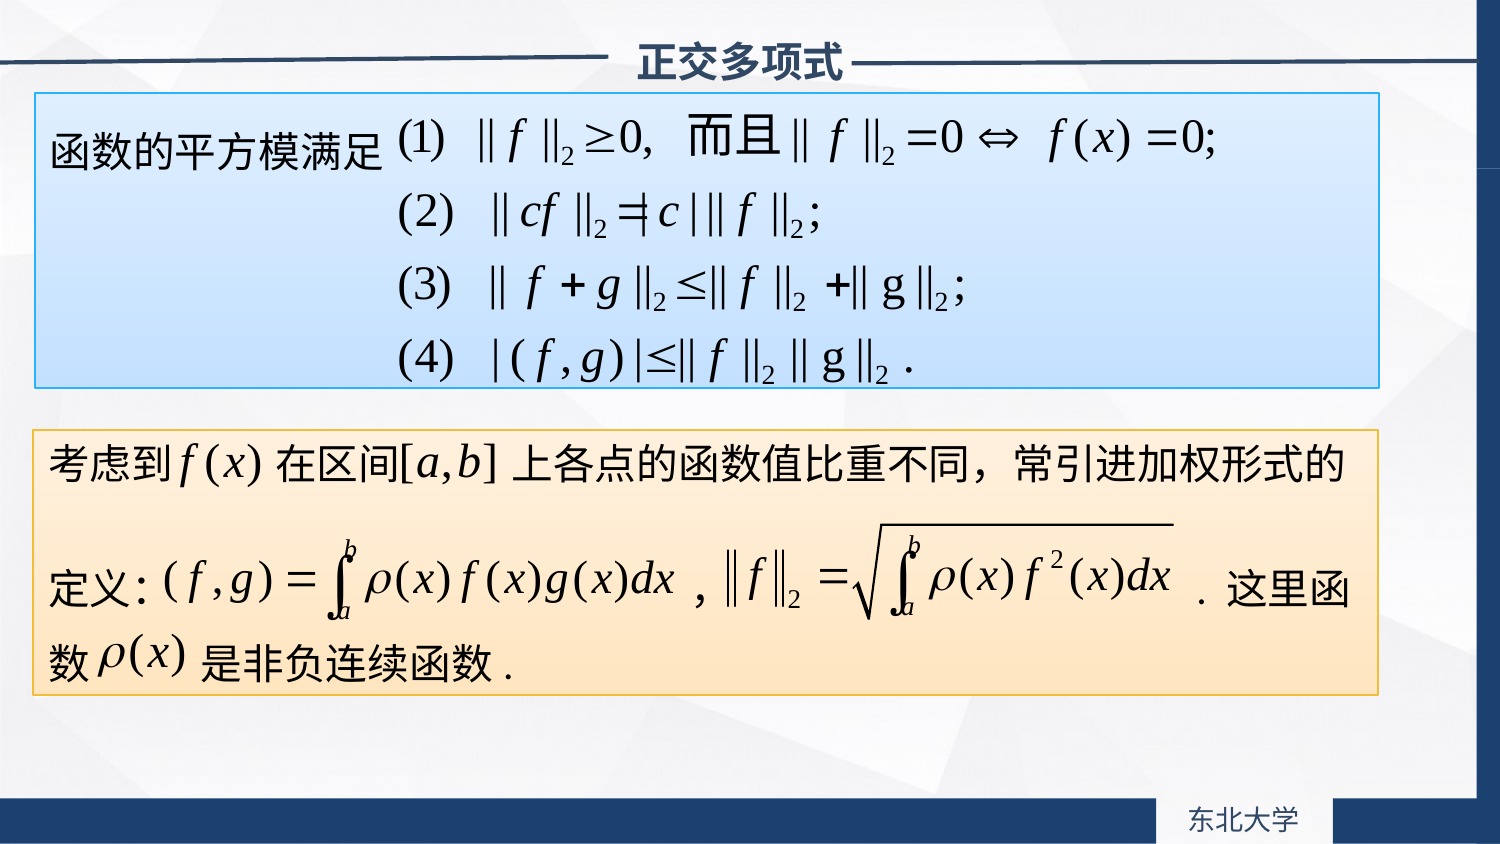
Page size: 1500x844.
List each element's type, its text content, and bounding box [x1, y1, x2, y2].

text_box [161, 428, 273, 502]
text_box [851, 60, 1481, 64]
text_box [720, 516, 1182, 627]
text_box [393, 429, 505, 503]
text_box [86, 619, 199, 693]
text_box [0, 56, 609, 64]
text_box 考虑到 在区间 上各点的函数值比重不同，常引进加权形式的 定义： ， . 这里函数 是非负连续函数. [32, 429, 1379, 696]
picture [0, 64, 1476, 844]
text_box 函数的平方模满足 [34, 92, 1380, 389]
text_box 正交多项式 [592, 28, 889, 92]
picture [0, 0, 1476, 60]
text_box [158, 530, 682, 626]
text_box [388, 103, 1229, 398]
